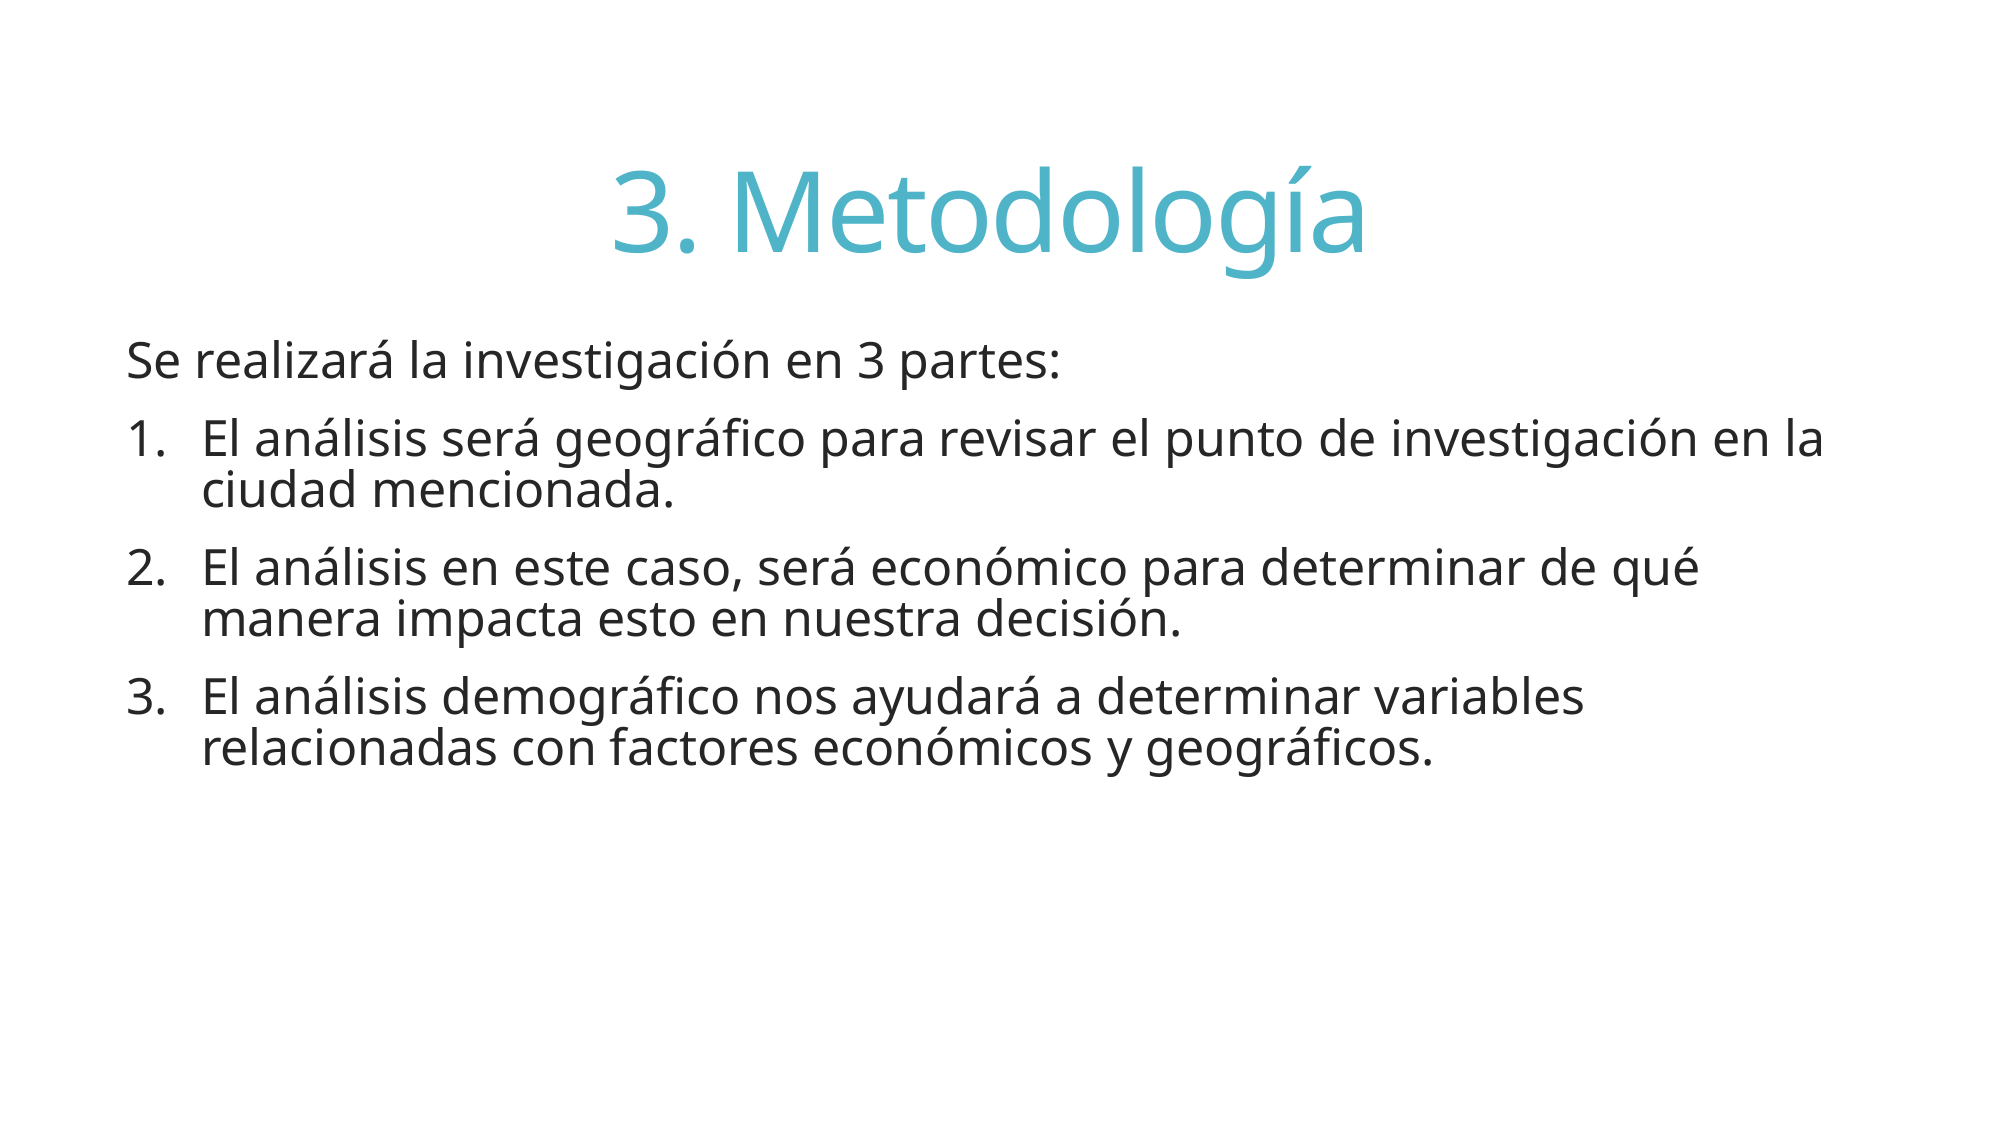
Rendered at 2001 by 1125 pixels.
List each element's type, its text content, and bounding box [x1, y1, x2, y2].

list Se realizará la investigación en 3 partes: El análisis será geográfico para revisar el punto de investigación en la ciudad mencionada. El análisis en este caso, será económico para determinar de qué manera impacta esto en nuestra decisión. El análisis demográfico nos ayudará a determinar variables relacionadas con factores económicos y geográficos. [111, 329, 1876, 948]
title 3. Metodología [107, 81, 1875, 354]
